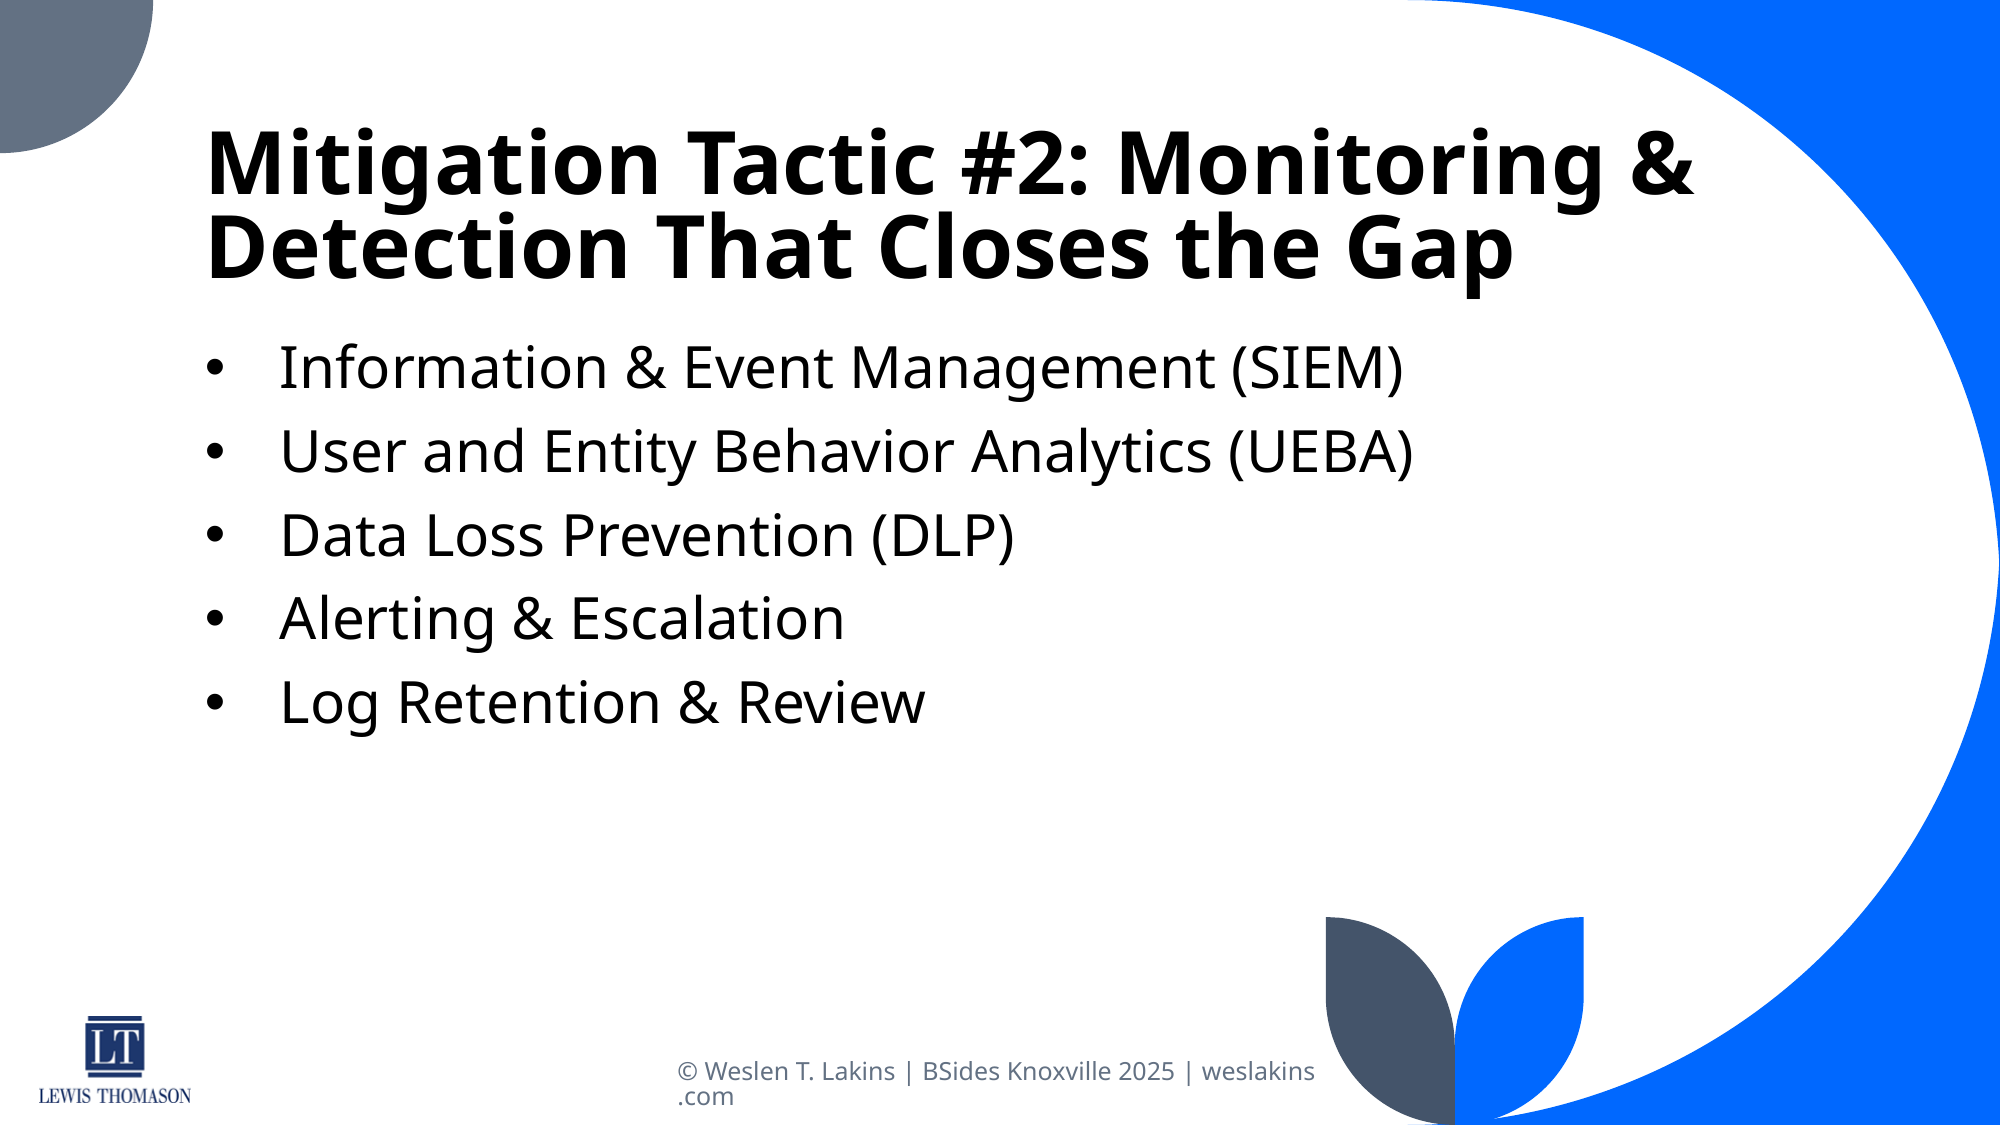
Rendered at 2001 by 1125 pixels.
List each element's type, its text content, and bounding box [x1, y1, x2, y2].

picture [39, 1016, 191, 1103]
list Information & Event Management (SIEM) User and Entity Behavior Analytics (UEBA) Data Loss Prevention (DLP) Alerting & Escalation Log Retention & Review [190, 330, 1795, 884]
title Mitigation Tactic #2: Monitoring & Detection That Closes the Gap [190, 16, 1795, 303]
footer © Weslen T. Lakins | BSides Knoxville 2025 | weslakins.com [662, 1042, 1338, 1103]
